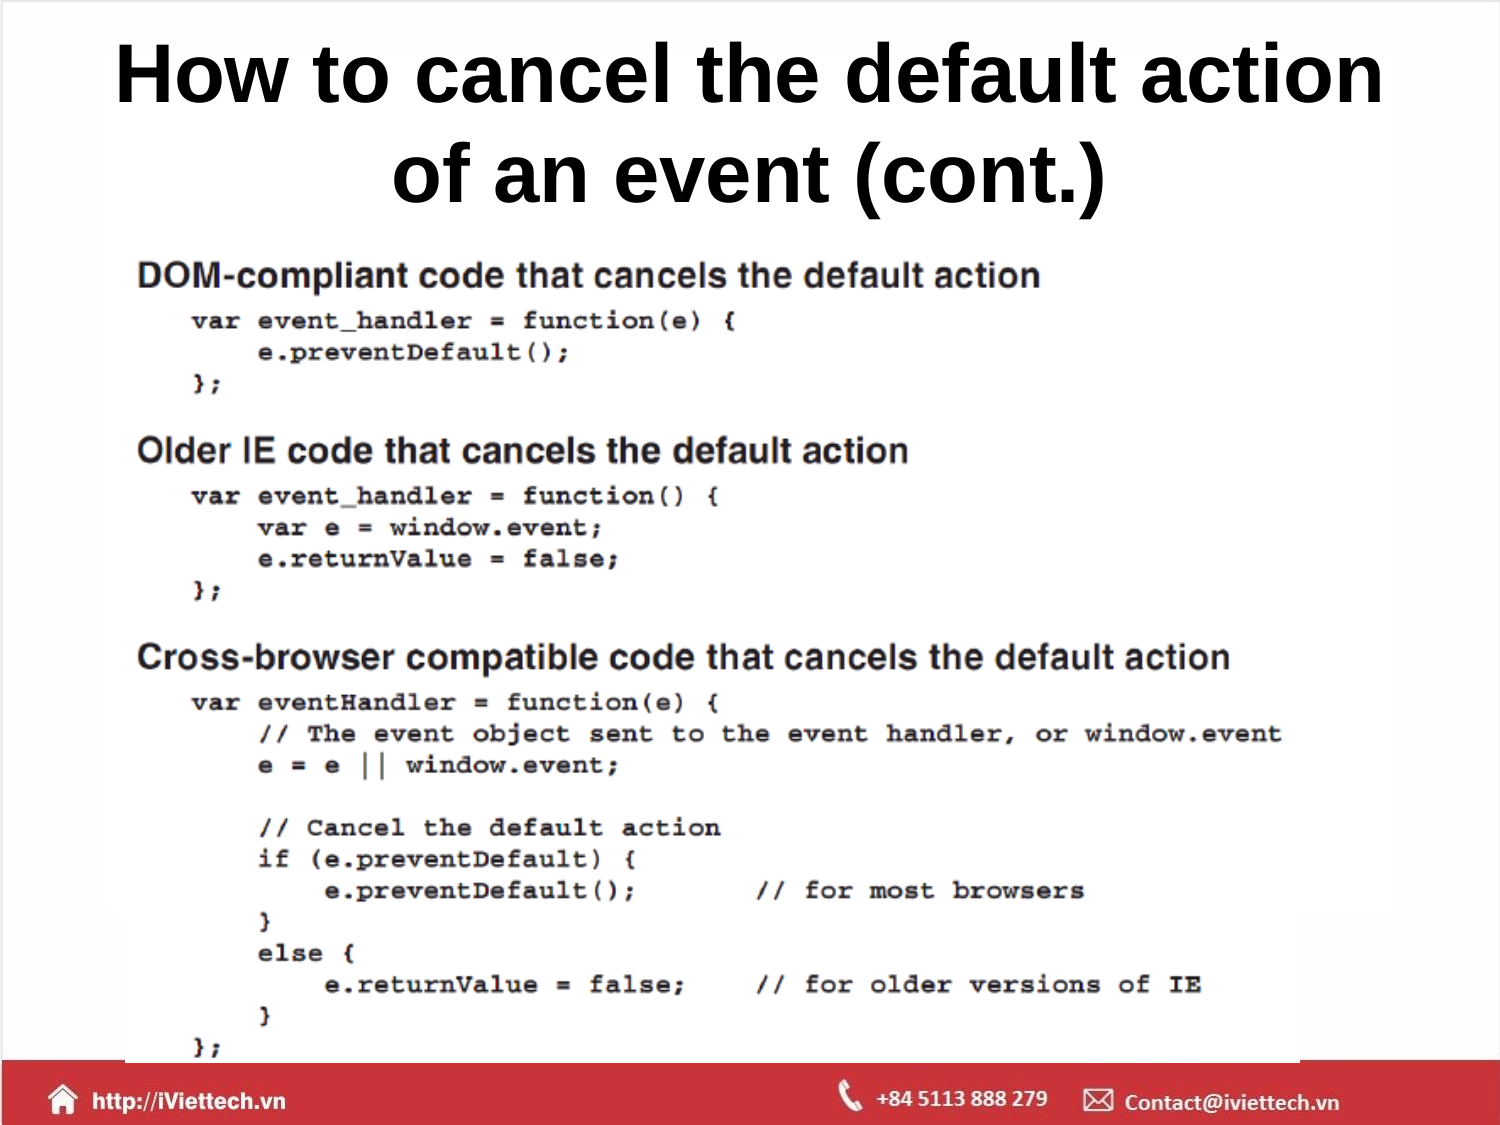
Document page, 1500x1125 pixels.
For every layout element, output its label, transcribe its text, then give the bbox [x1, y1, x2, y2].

picture [0, 0, 1500, 1125]
title How to cancel the default action of an event (cont.) [75, 24, 1425, 213]
